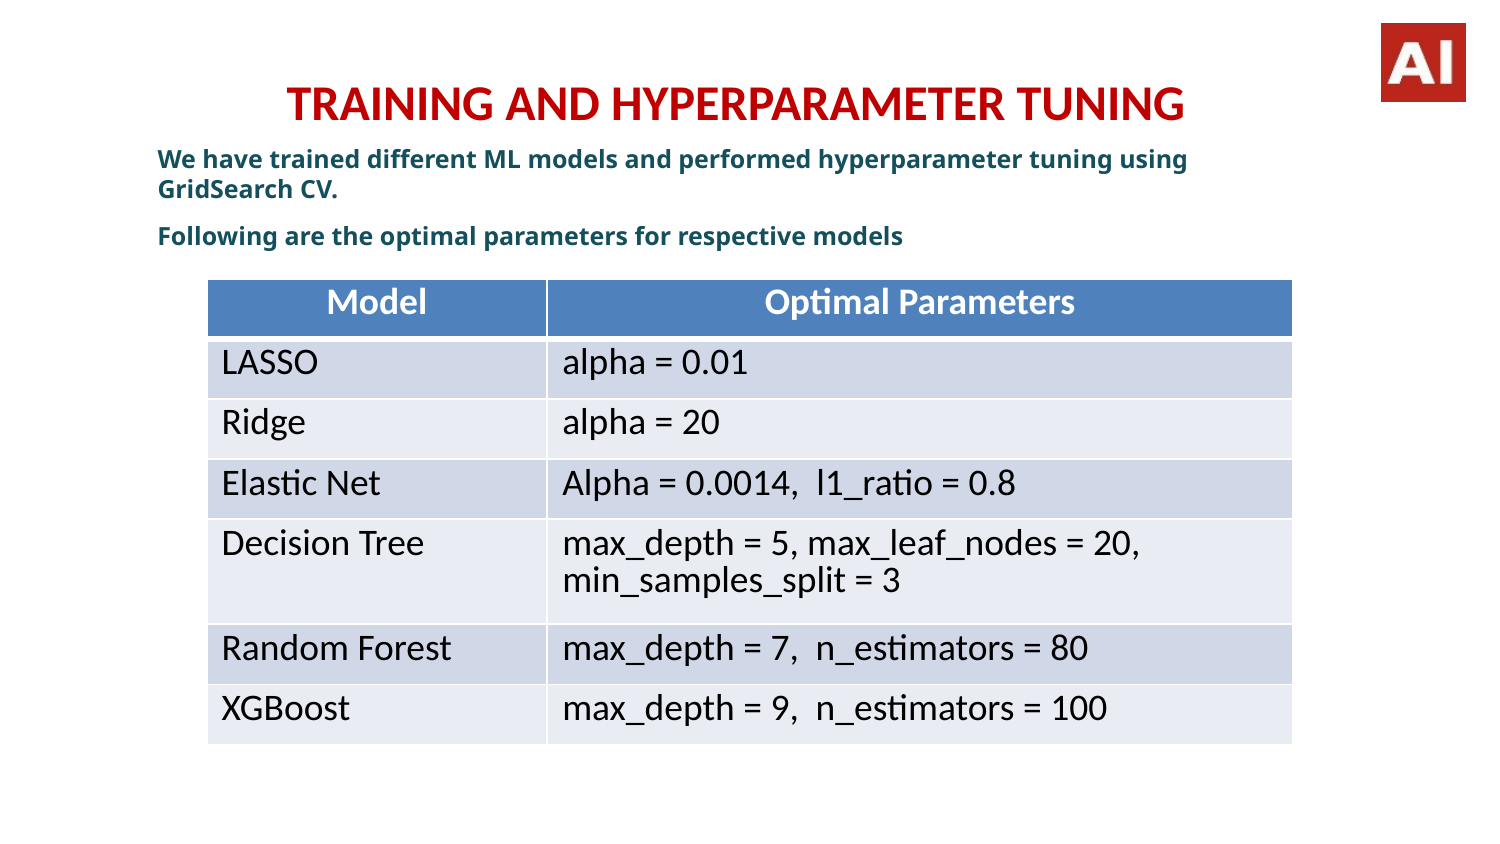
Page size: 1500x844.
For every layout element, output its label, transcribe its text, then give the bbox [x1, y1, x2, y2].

table_cell alpha = 0.01 [548, 342, 1292, 398]
table_cell Decision Tree [208, 520, 546, 623]
table_cell max_depth = 9, n_estimators = 100 [548, 685, 1292, 744]
table_header Model [208, 280, 546, 336]
table_cell Alpha = 0.0014, l1_ratio = 0.8 [548, 460, 1292, 518]
table_cell max_depth = 5, max_leaf_nodes = 20, min_samples_split = 3 [548, 520, 1292, 623]
text_box Following are the optimal parameters for respective models [142, 213, 1125, 259]
table_cell Random Forest [208, 625, 546, 684]
text_box TRAINING AND HYPERPARAMETER TUNING [271, 63, 1229, 135]
picture [1381, 23, 1467, 102]
text_box We have trained different ML models and performed hyperparameter tuning using GridSearch CV. [142, 135, 1266, 211]
table_cell Ridge [208, 400, 546, 458]
table_header Optimal Parameters [548, 280, 1292, 336]
table_cell LASSO [208, 342, 546, 398]
table_cell Elastic Net [208, 460, 546, 518]
table_cell alpha = 20 [548, 400, 1292, 458]
table_cell XGBoost [208, 685, 546, 744]
table_cell max_depth = 7, n_estimators = 80 [548, 625, 1292, 684]
